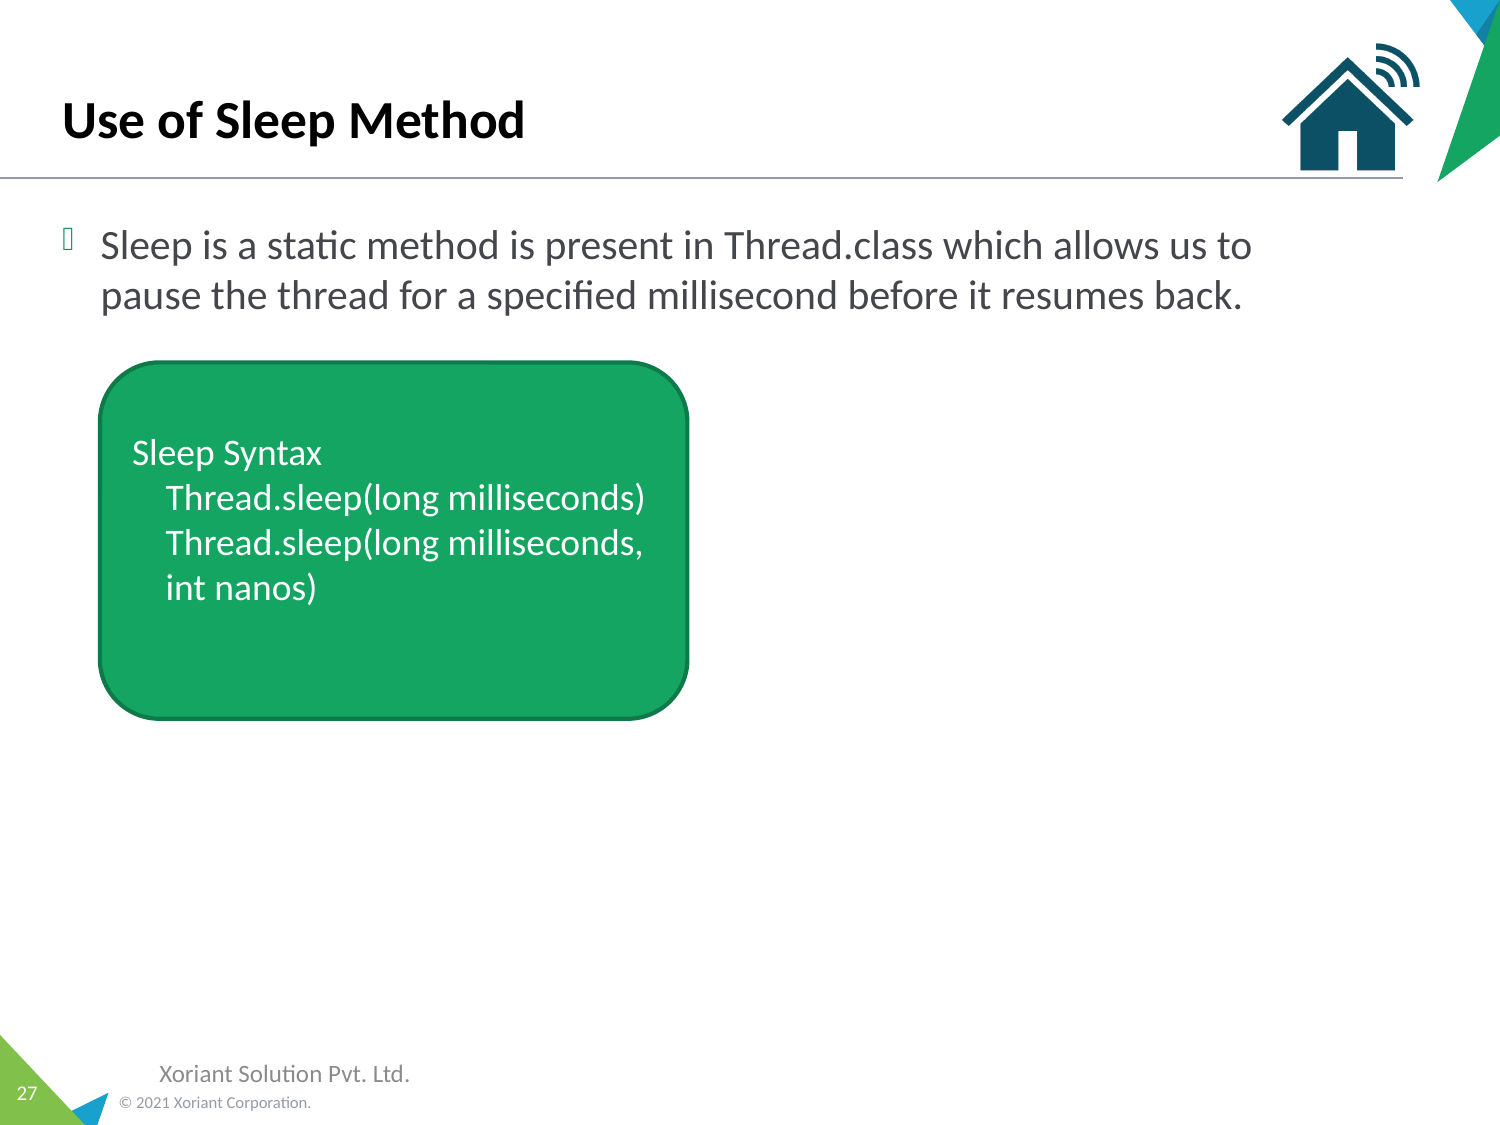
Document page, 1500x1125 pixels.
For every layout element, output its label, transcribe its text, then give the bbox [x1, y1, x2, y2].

list Sleep is a static method is present in Thread.class which allows us to pause the thread for a specified millisecond before it resumes back. [47, 209, 1358, 907]
footer Xoriant Solution Pvt. Ltd. [0, 1042, 571, 1103]
text_box Sleep Syntax Thread.sleep(long milliseconds) Thread.sleep(long milliseconds, int nanos) [97, 360, 690, 721]
title Use of Sleep Method [47, 12, 1398, 157]
picture [1272, 37, 1424, 189]
